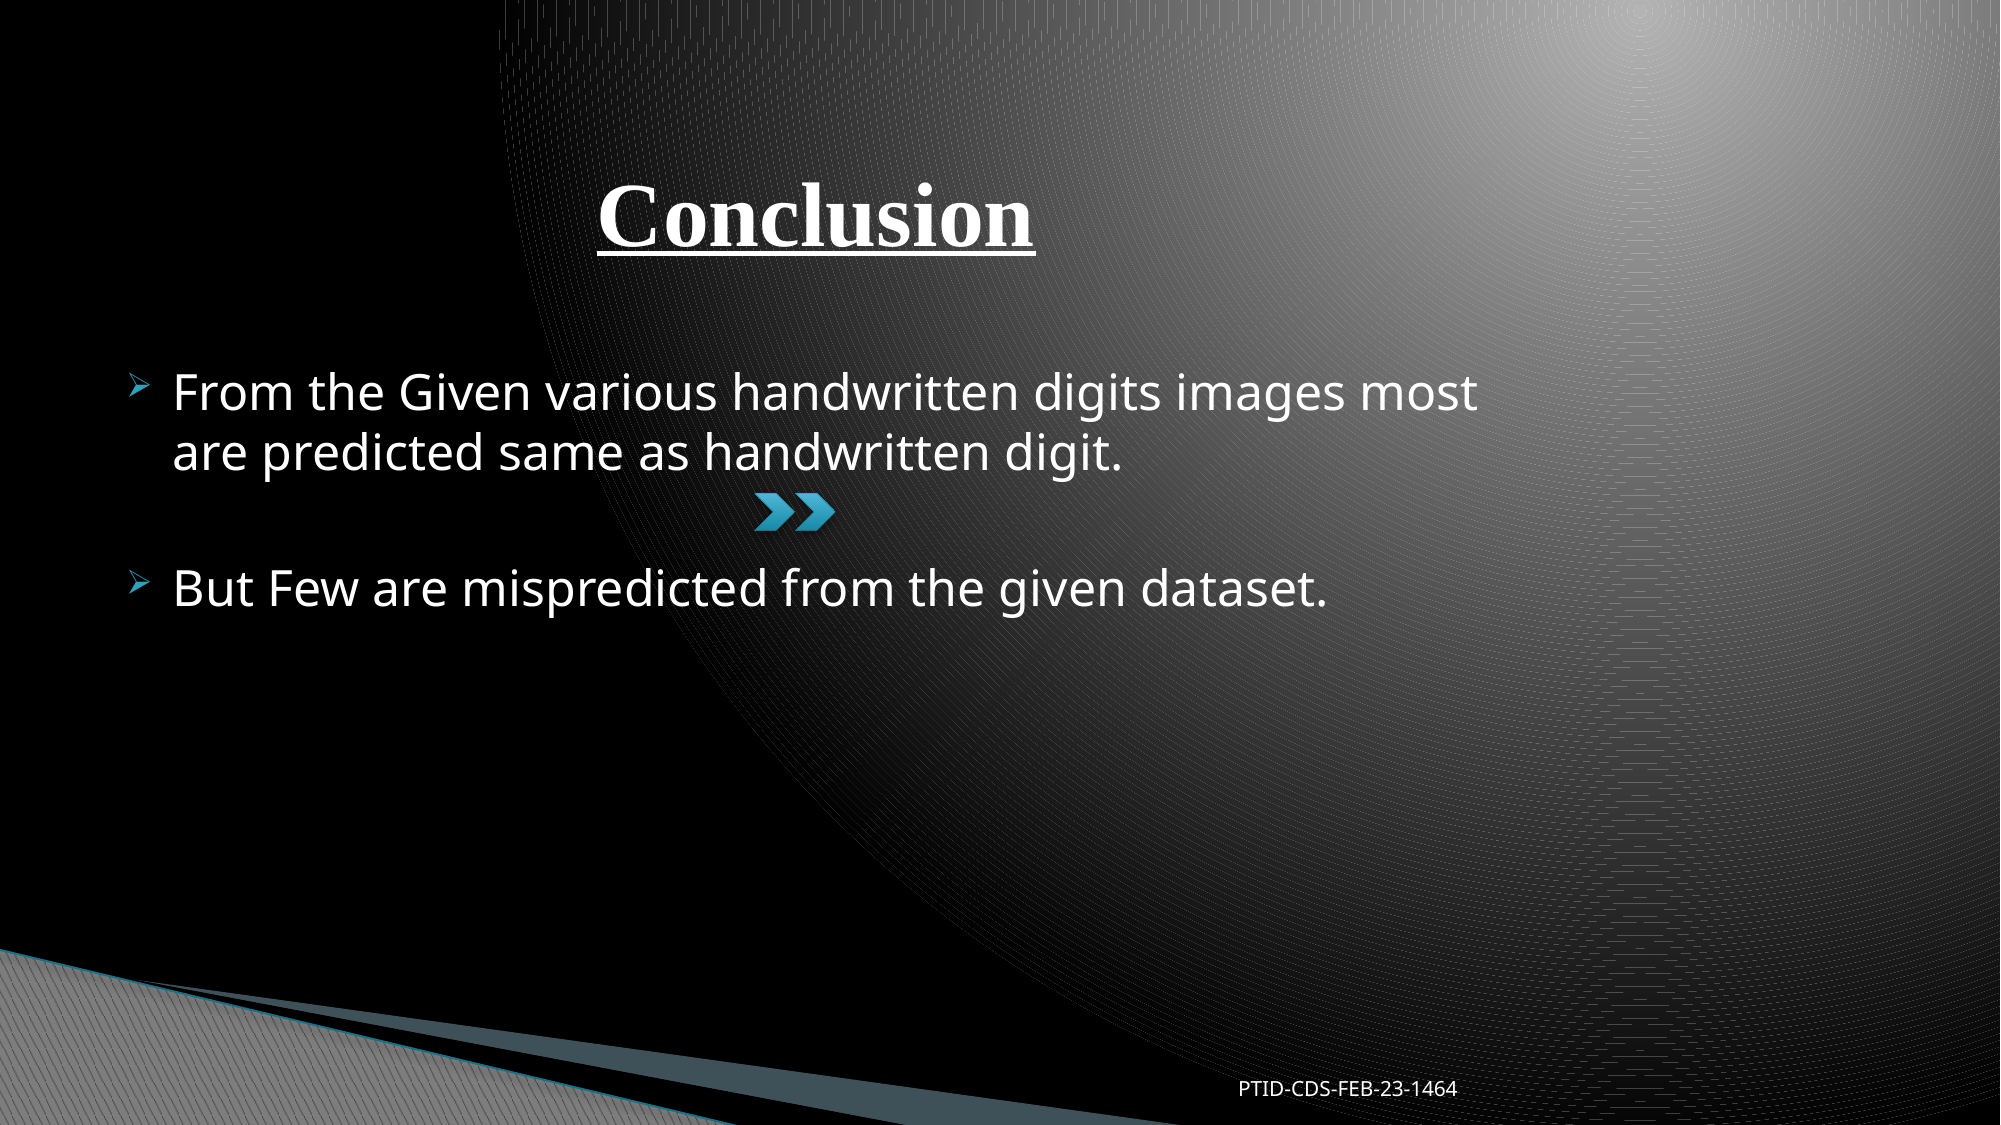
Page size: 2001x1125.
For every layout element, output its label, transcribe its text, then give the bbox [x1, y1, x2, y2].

title Conclusion [111, 91, 1522, 272]
list From the Given various handwritten digits images most are predicted same as handwritten digit. But Few are mispredicted from the given dataset. [111, 352, 1522, 717]
footer PTID-CDS-FEB-23-1464 [957, 1051, 1473, 1112]
picture [0, 952, 724, 1125]
